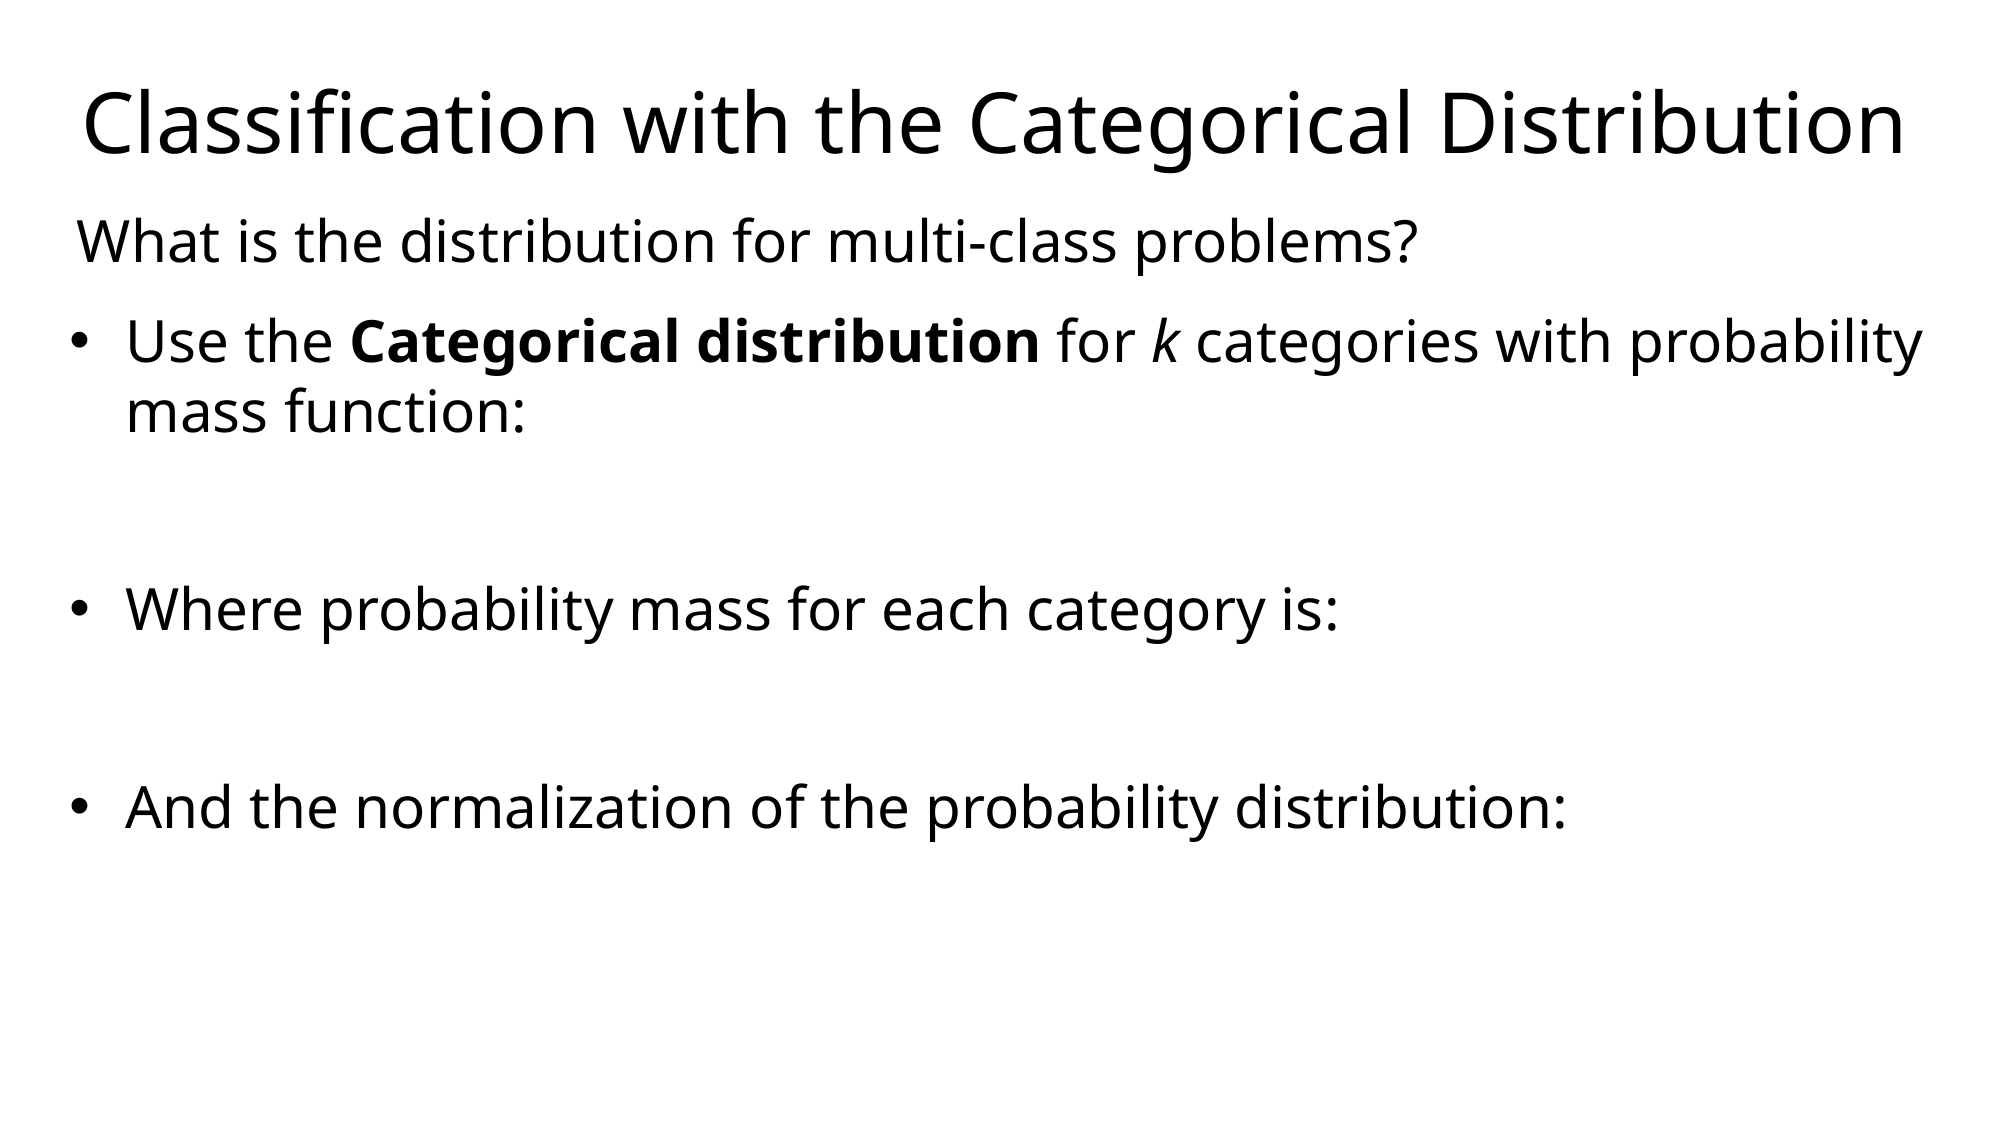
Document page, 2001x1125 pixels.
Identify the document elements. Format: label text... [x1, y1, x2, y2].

list What is the distribution for multi-class problems? [62, 197, 1953, 314]
title Classification with the Categorical Distribution [0, 0, 1953, 188]
